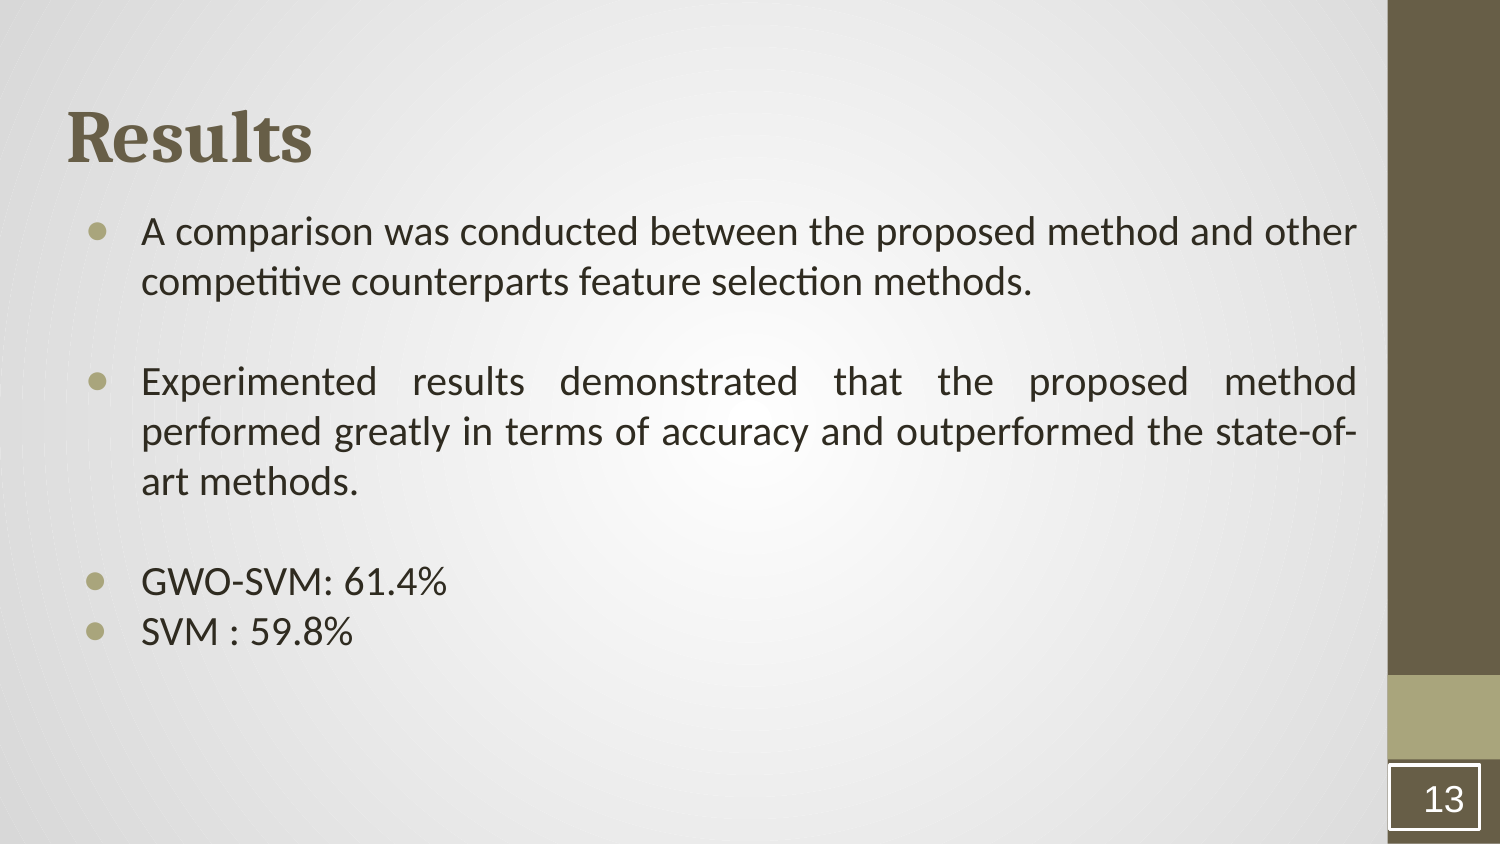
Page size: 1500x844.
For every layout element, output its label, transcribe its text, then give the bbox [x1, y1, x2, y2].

title Results [51, 72, 1296, 167]
list A comparison was conducted between the proposed method and other competitive counterparts feature selection methods. Experimented results demonstrated that the proposed method performed greatly in terms of accuracy and outperformed the state-of-art methods. GWO-SVM: 61.4% SVM : 59.8% [51, 189, 1374, 748]
slide_number ‹#› [1388, 763, 1481, 831]
